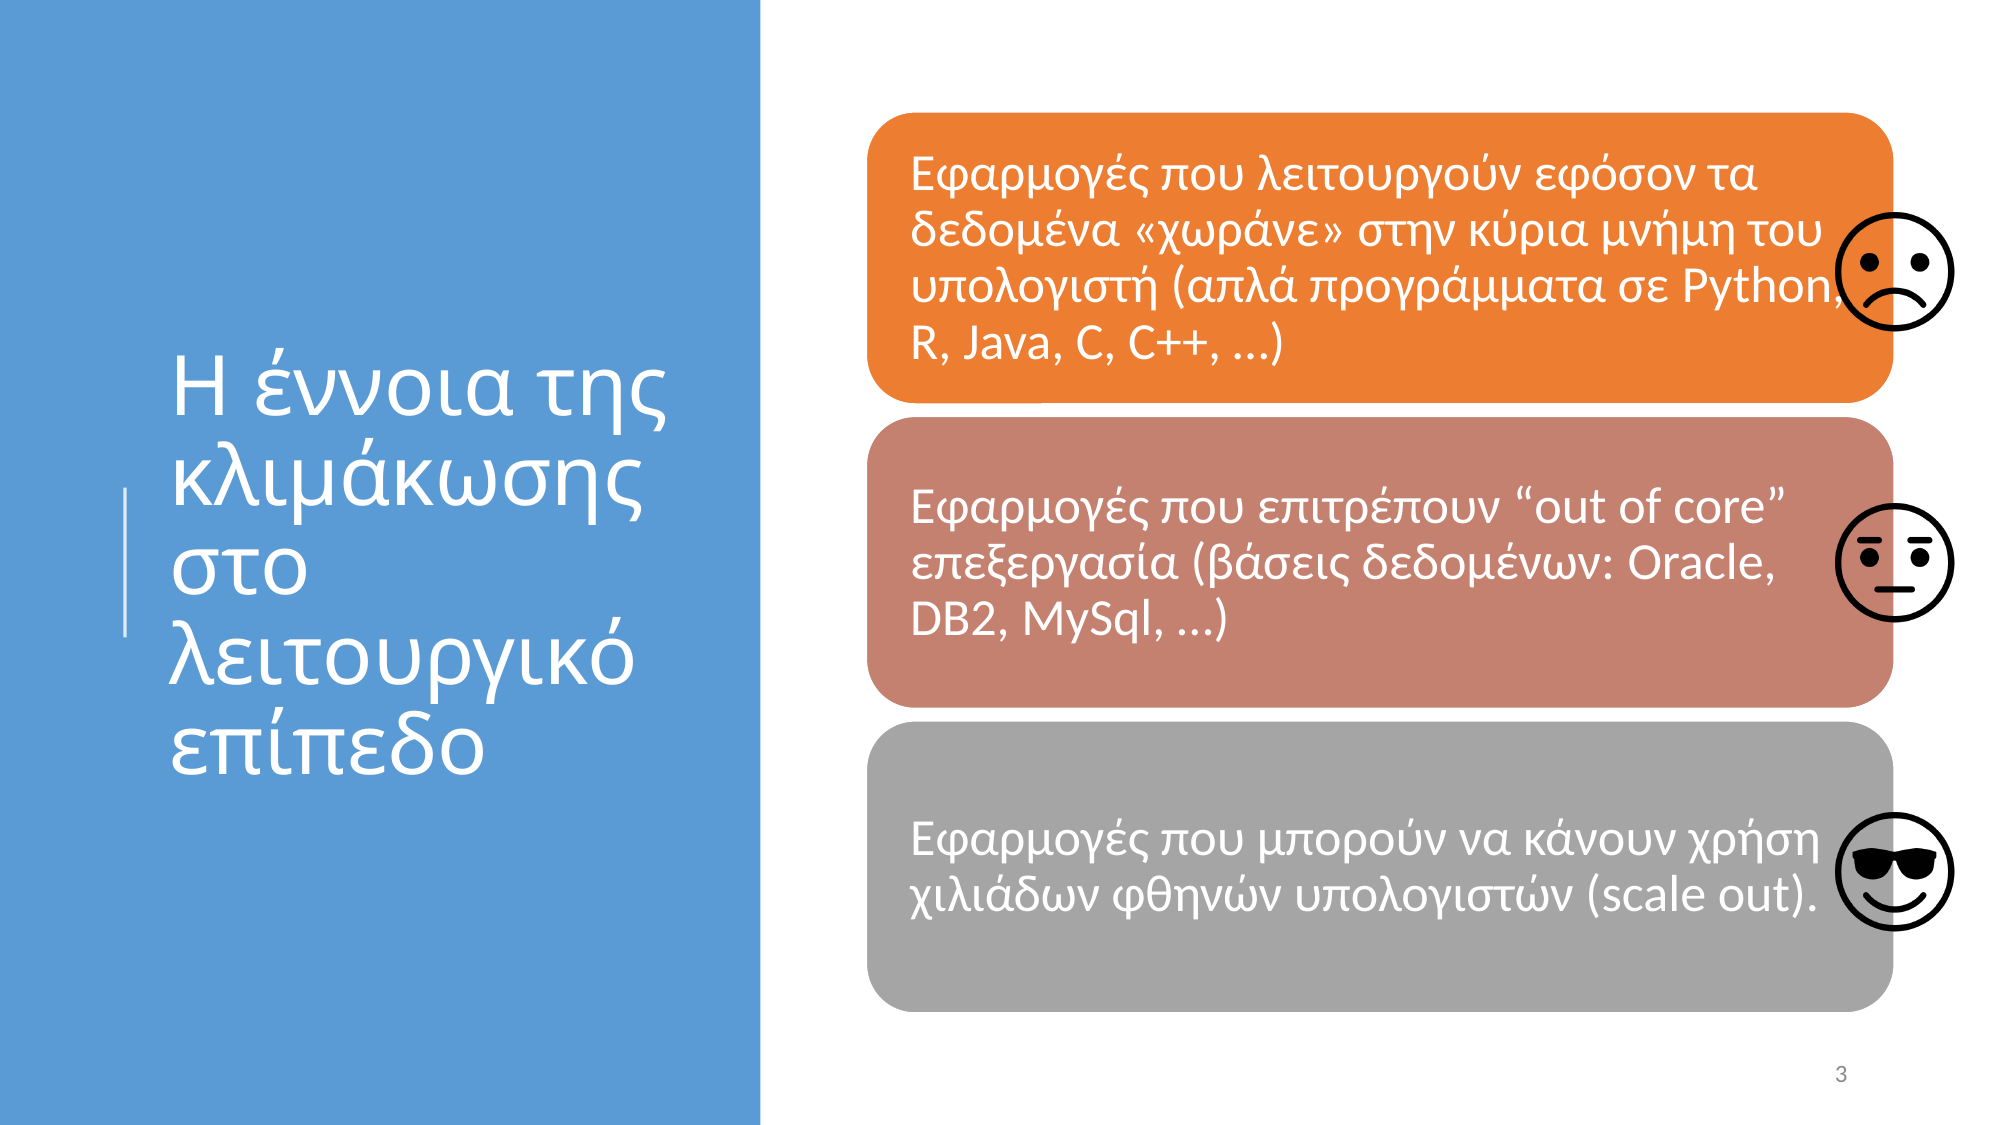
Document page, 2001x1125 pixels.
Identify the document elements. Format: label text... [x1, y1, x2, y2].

slide_number 3 [1412, 1042, 1863, 1103]
picture [1819, 487, 1970, 638]
title Η έννοια της κλιμάκωσης στο λειτουργικό επίπεδο [154, 116, 708, 1020]
text_box [0, 0, 761, 1125]
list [866, 105, 1895, 1020]
picture [1819, 196, 1970, 347]
picture [1819, 796, 1970, 947]
